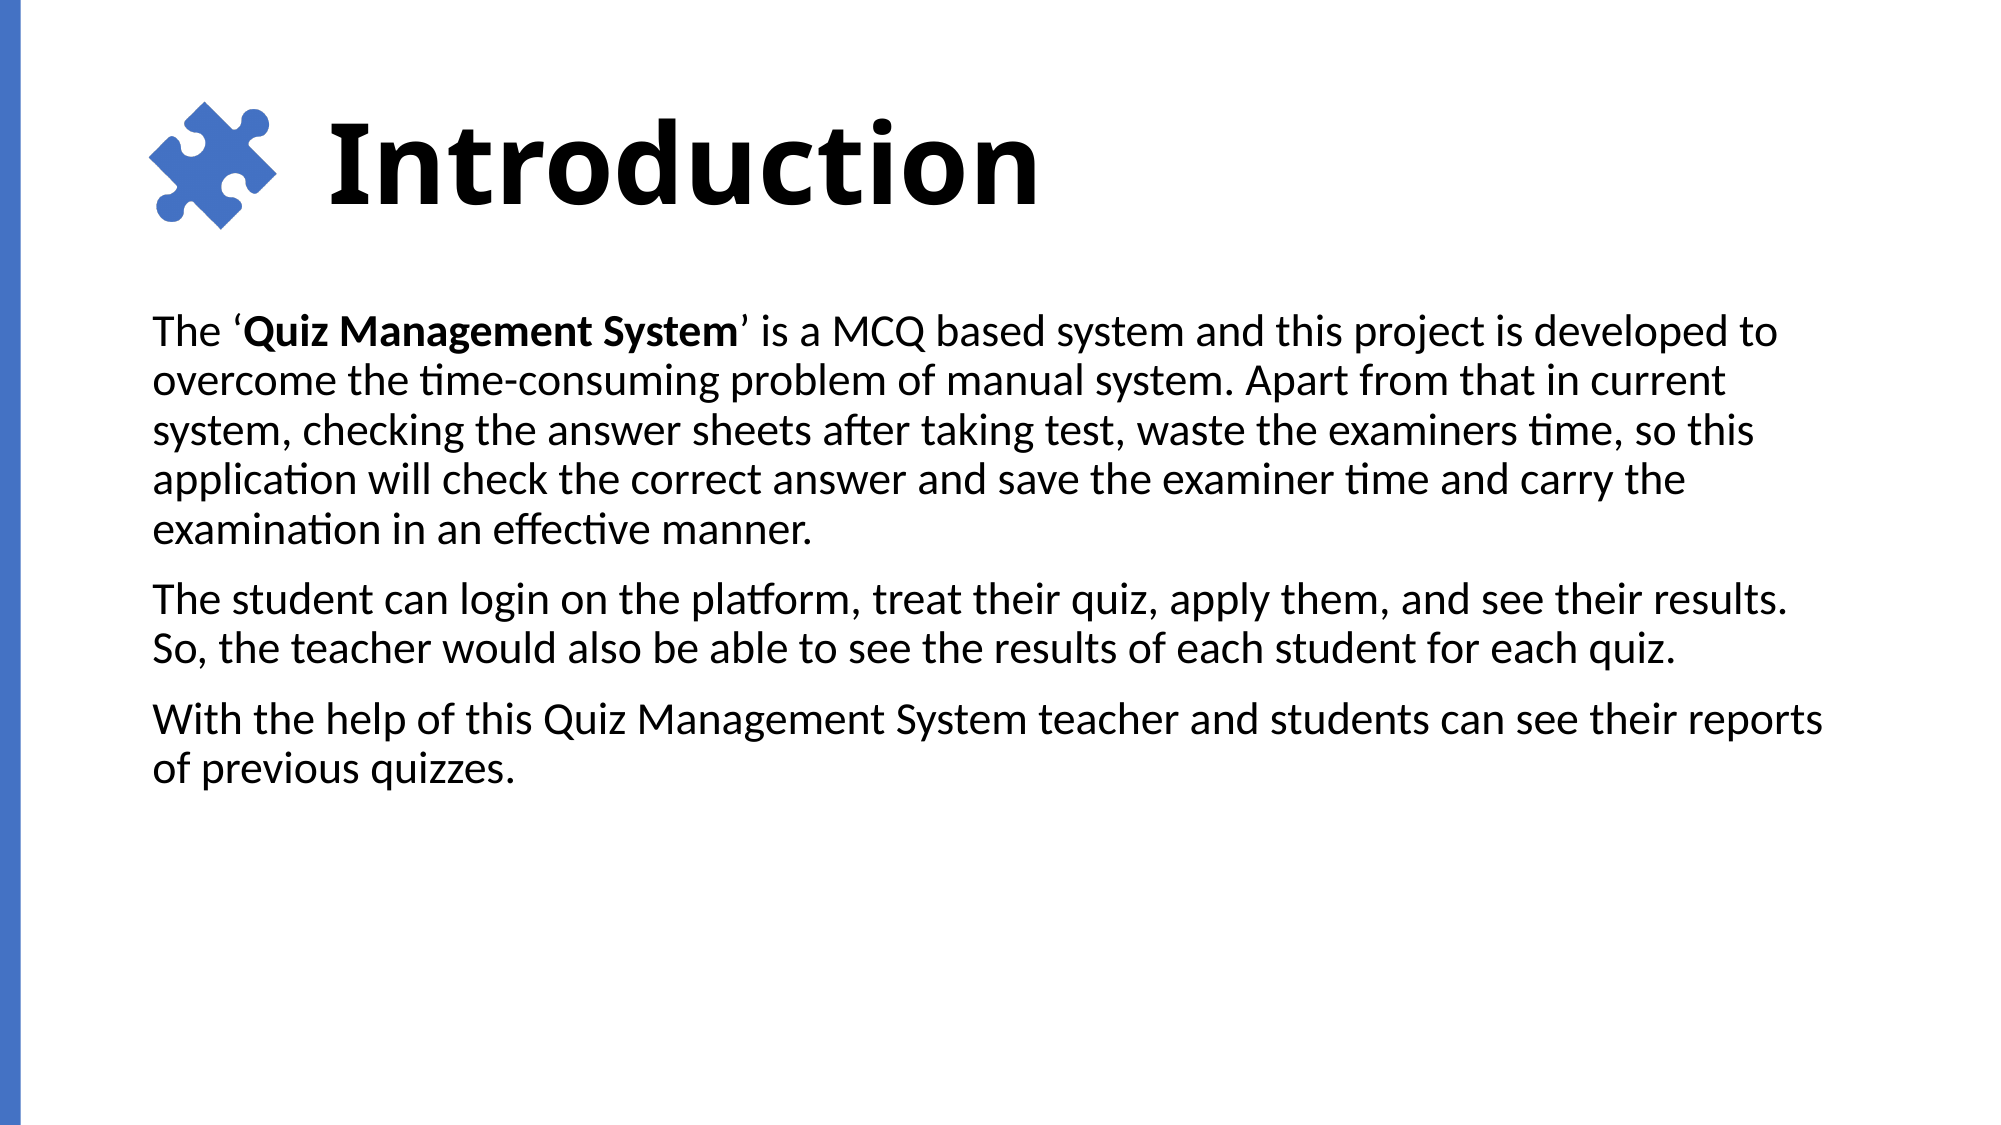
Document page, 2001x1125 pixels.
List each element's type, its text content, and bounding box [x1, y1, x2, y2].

list The ‘Quiz Management System’ is a MCQ based system and this project is developed to overcome the time-consuming problem of manual system. Apart from that in current system, checking the answer sheets after taking test, waste the examiners time, so this application will check the correct answer and save the examiner time and carry the examination in an effective manner. The student can login on the platform, treat their quiz, apply them, and see their results. So, the teacher would also be able to see the results of each student for each quiz. With the help of this Quiz Management System teacher and students can see their reports of previous quizzes. [137, 299, 1863, 1014]
text_box [0, 0, 21, 1125]
picture [137, 93, 288, 244]
title Introduction [313, 59, 1863, 278]
